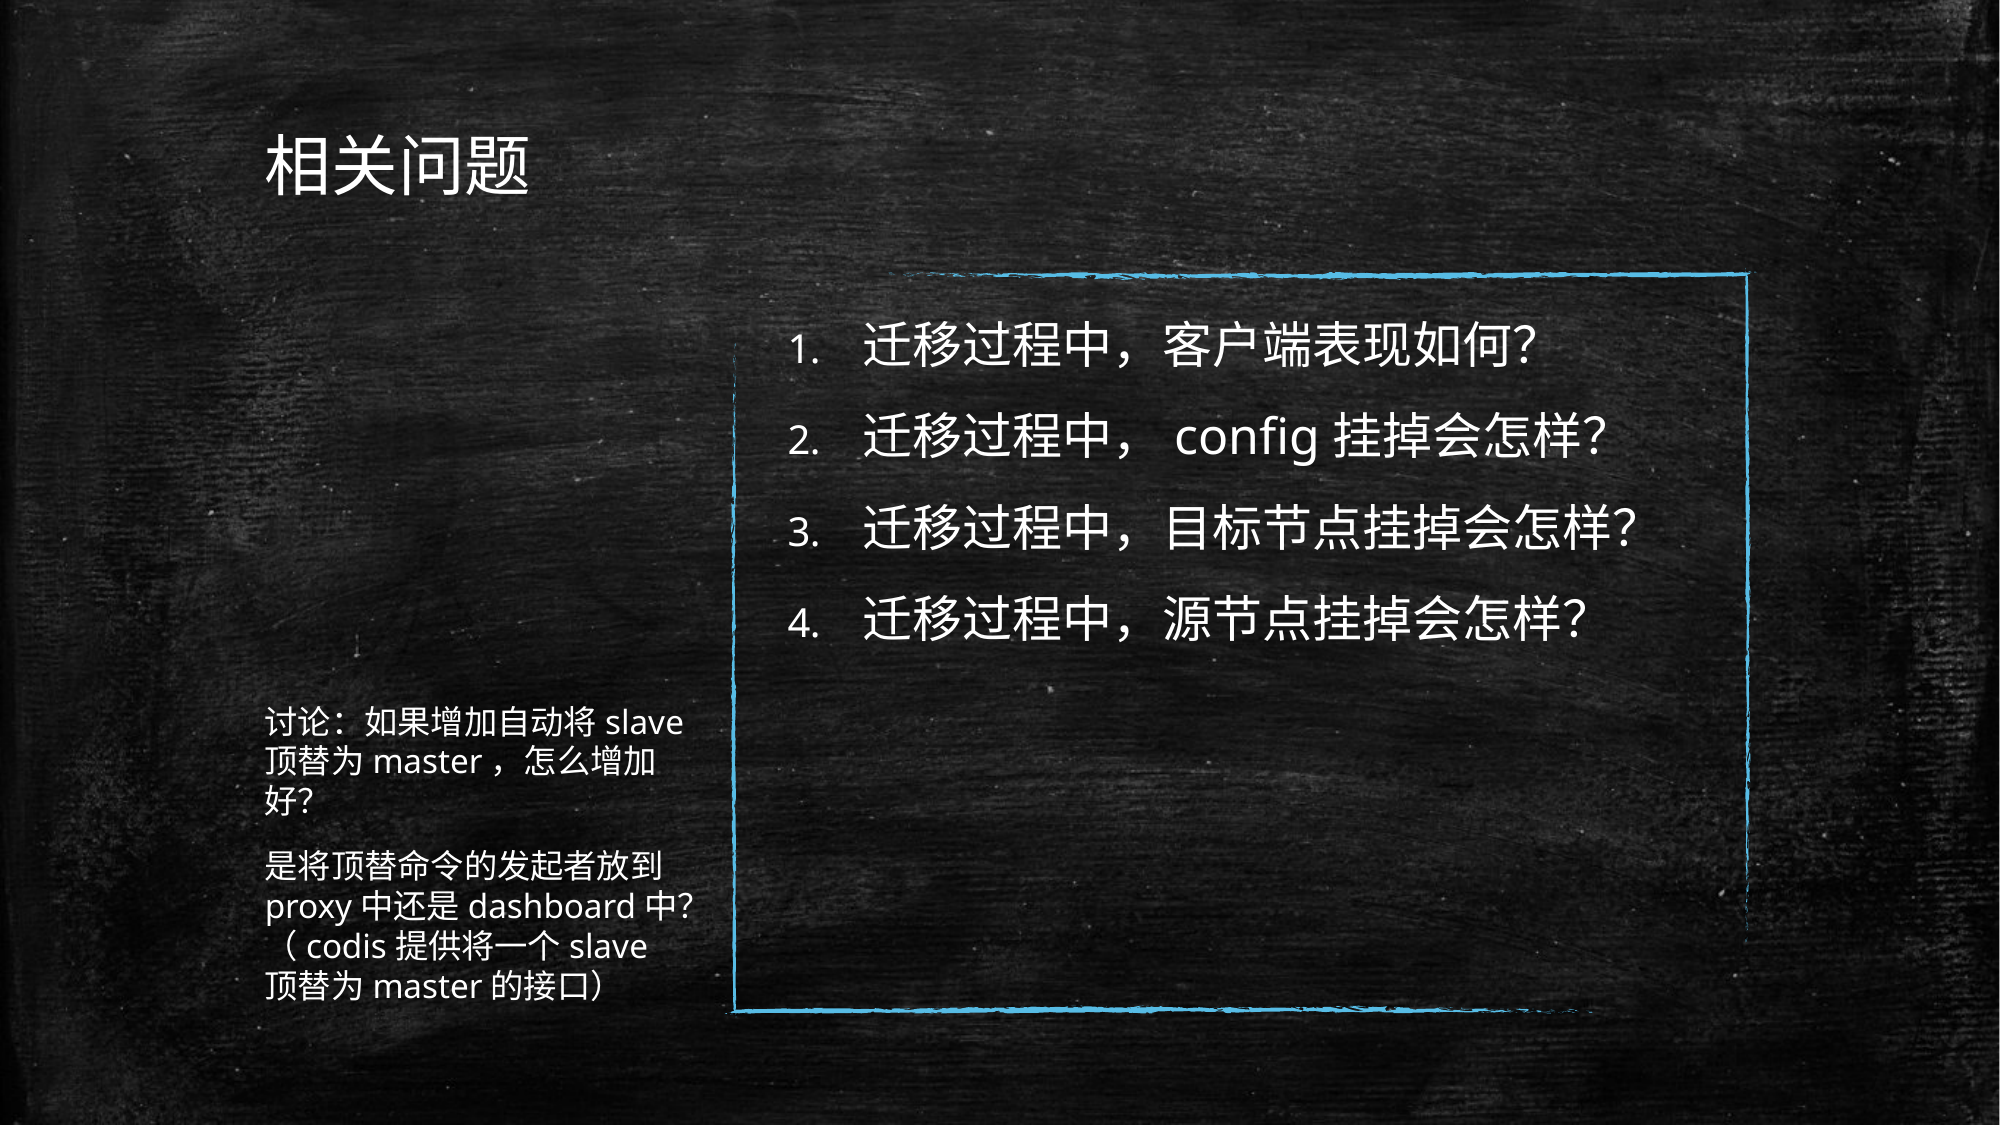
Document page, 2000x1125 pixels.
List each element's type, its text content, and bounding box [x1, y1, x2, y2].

list 迁移过程中，客户端表现如何？ 迁移过程中，config挂掉会怎样？ 迁移过程中，目标节点挂掉会怎样？ 迁移过程中，源节点挂掉会怎样？ [772, 312, 1703, 975]
list 讨论：如果增加自动将slave顶替为master，怎么增加好？ 是将顶替命令的发起者放到proxy中还是dashboard中？（codis提供将一个slave顶替为master的接口） [249, 562, 700, 1013]
title 相关问题 [249, 45, 1750, 213]
